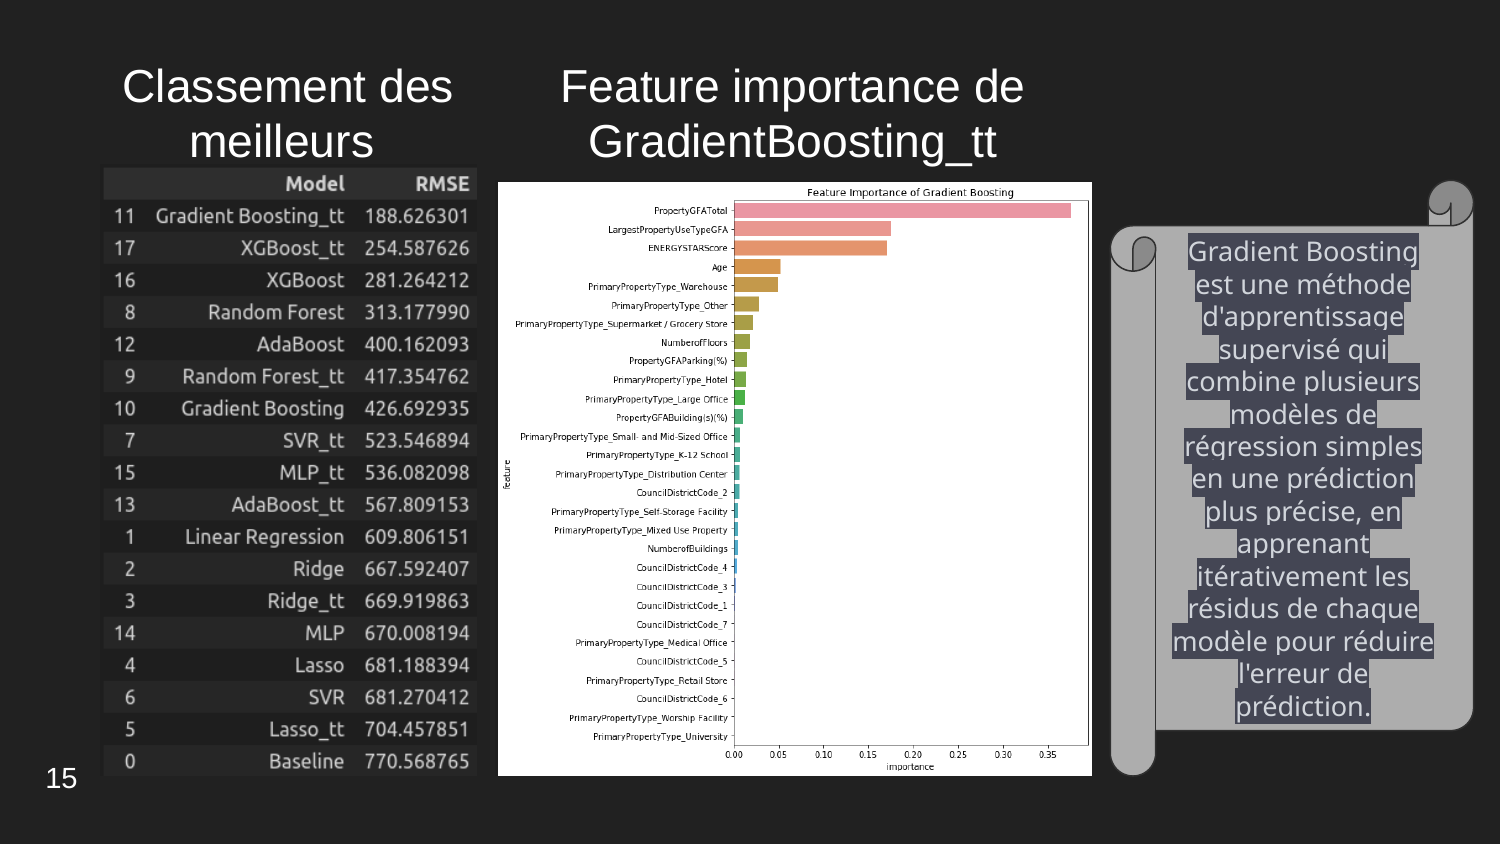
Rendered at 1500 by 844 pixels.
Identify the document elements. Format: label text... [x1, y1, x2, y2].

text_box Gradient Boosting est une méthode d'apprentissage supervisé qui combine plusieurs modèles de régression simples en une prédiction plus précise, en apprenant itérativement les résidus de chaque modèle pour réduire l'erreur de prédiction. [1110, 180, 1474, 777]
picture [495, 180, 1092, 777]
text_box 15 [30, 744, 99, 810]
title Classement des meilleurs [100, 40, 477, 164]
picture [100, 164, 477, 777]
title Feature importance de GradientBoosting_tt [495, 40, 1092, 180]
